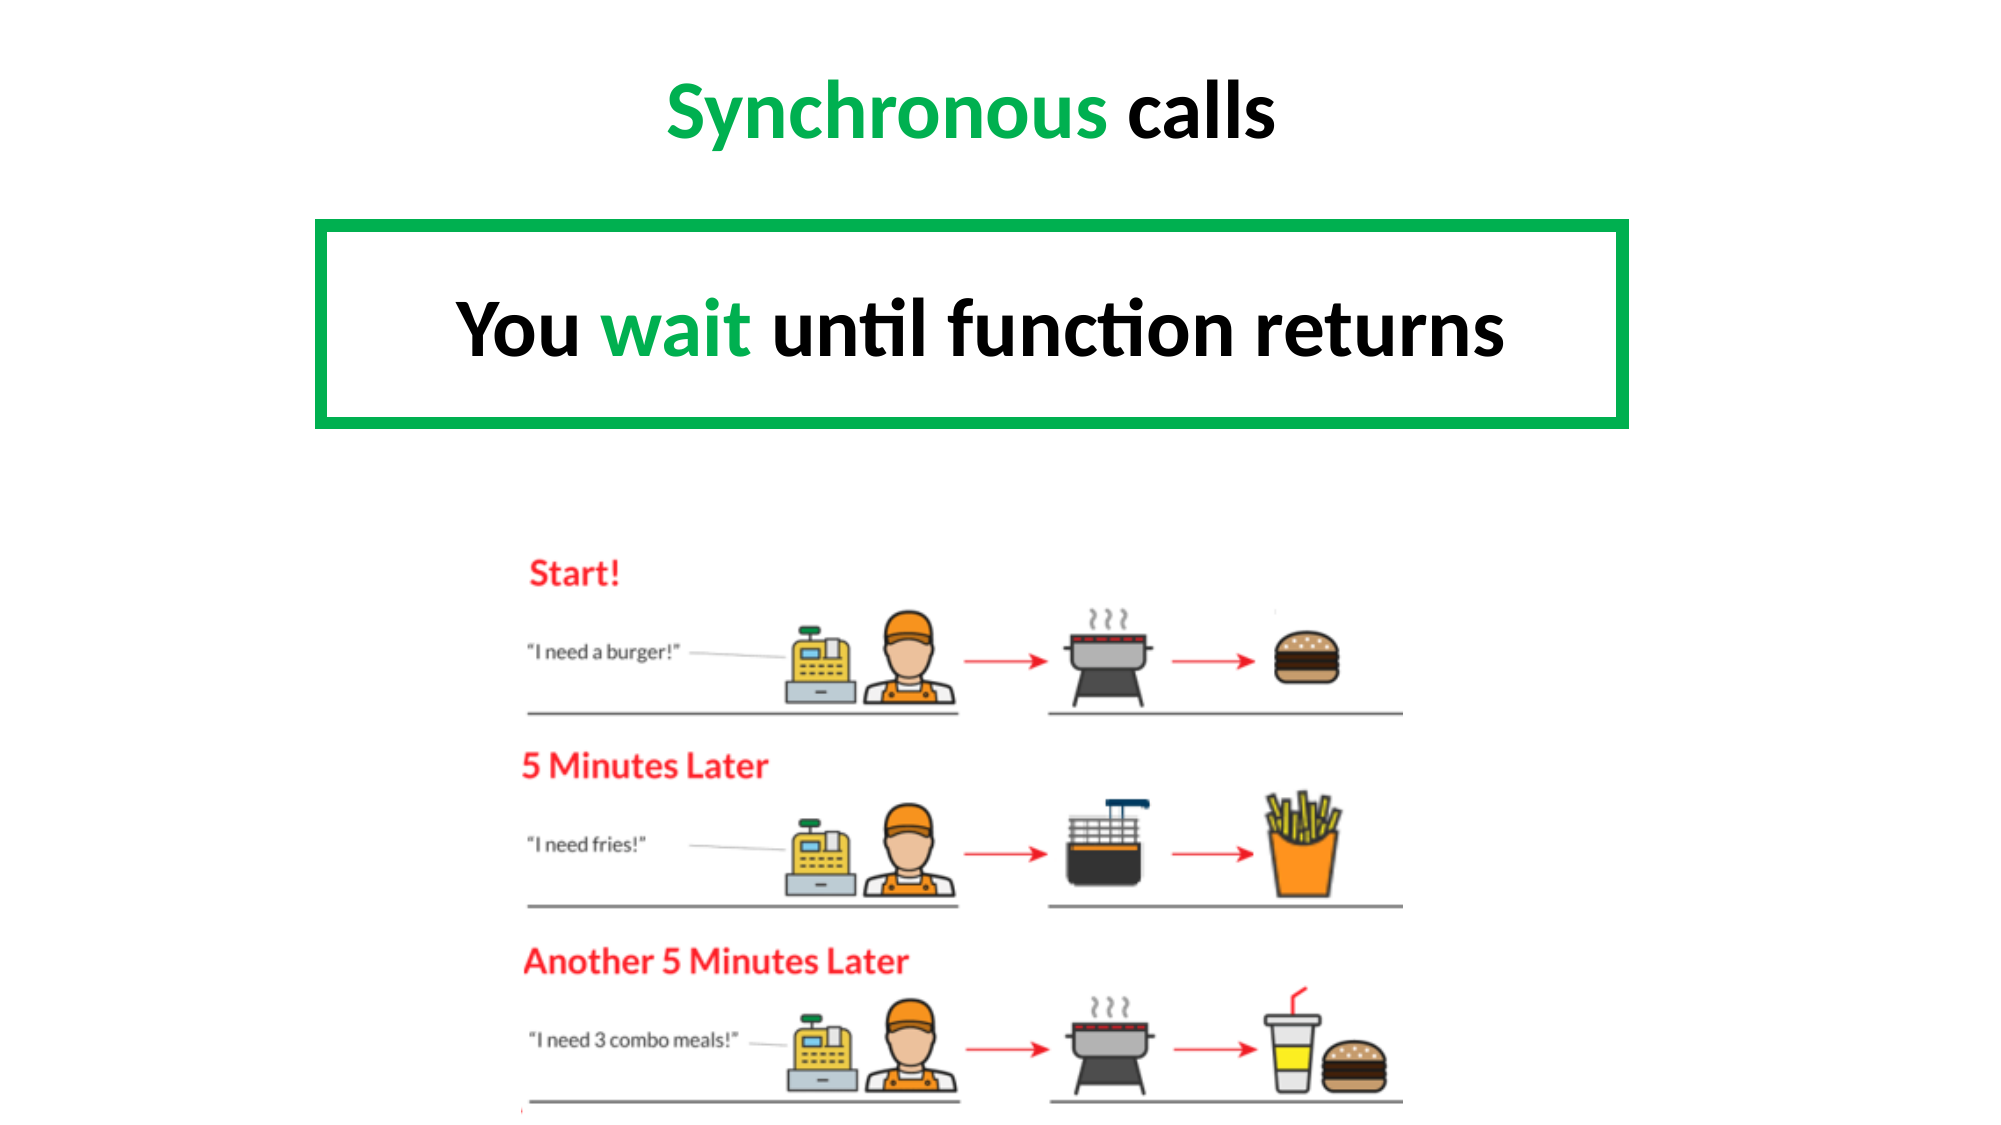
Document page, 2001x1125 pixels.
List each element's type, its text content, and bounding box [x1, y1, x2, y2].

picture [521, 555, 1403, 1125]
text_box Synchronous calls [330, 48, 1613, 163]
text_box [320, 224, 1623, 424]
